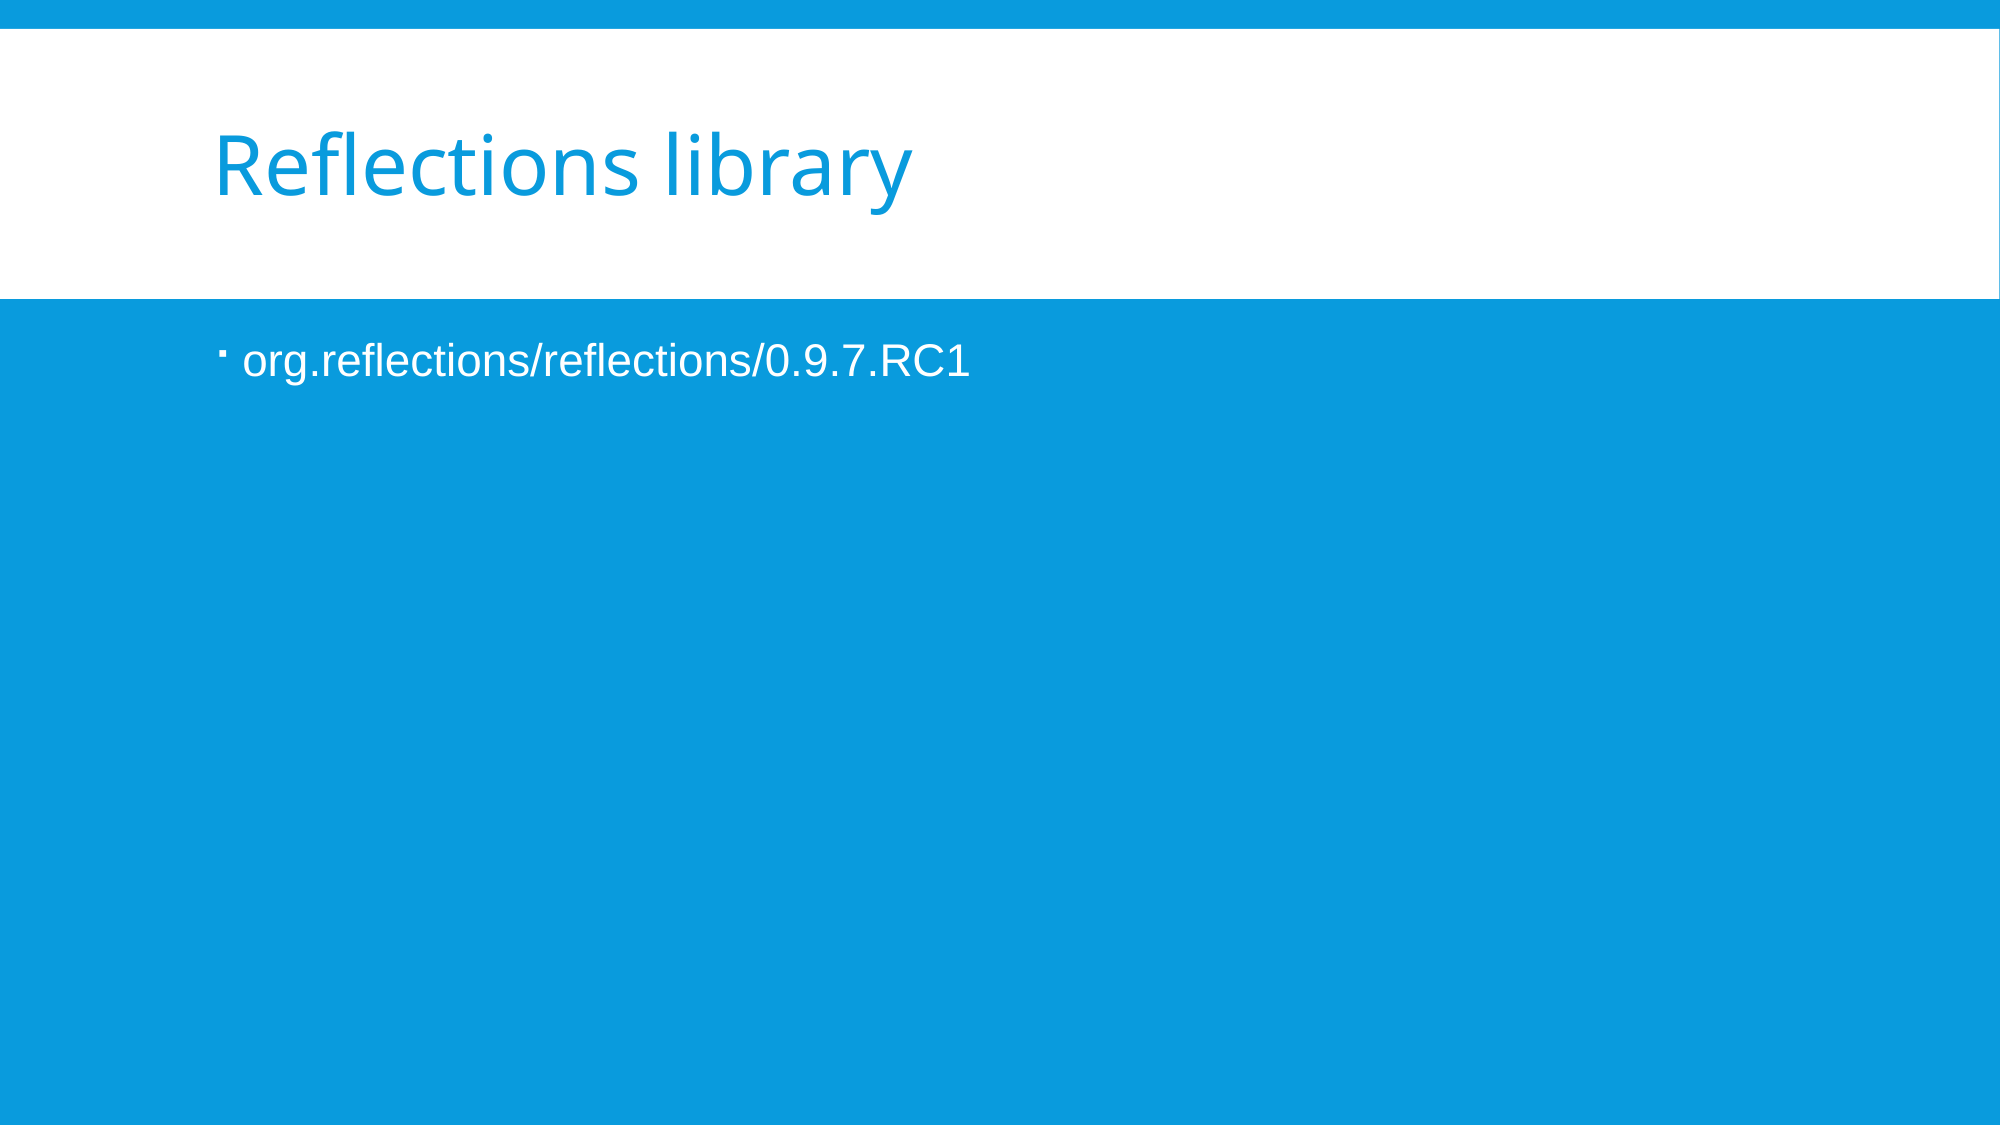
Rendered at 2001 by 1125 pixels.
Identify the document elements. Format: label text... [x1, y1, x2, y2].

title Reflections library [197, 46, 1803, 294]
list org.reflections/reflections/0.9.7.RC1 [197, 329, 1803, 1021]
